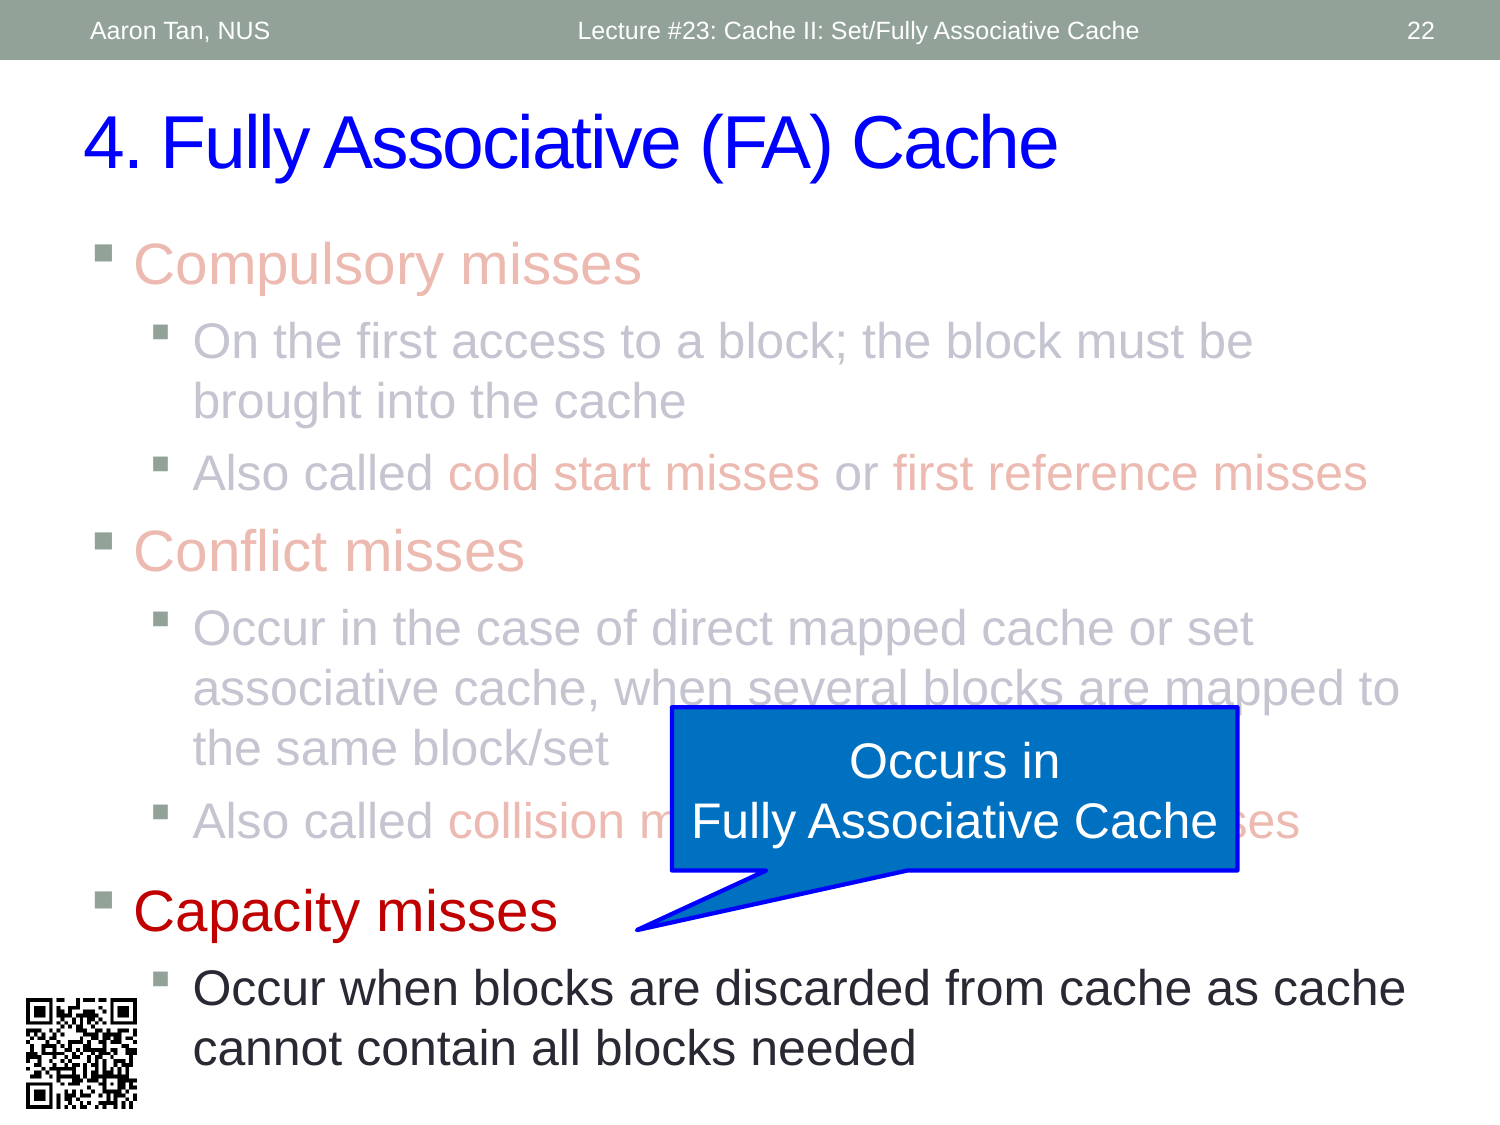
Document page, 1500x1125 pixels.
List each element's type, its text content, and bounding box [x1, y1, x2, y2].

slide_number Aaron Tan, NUS [75, 3, 550, 57]
footer Lecture #23: Cache II: Set/Fully Associative Cache [562, 3, 1238, 57]
slide_number 22 [1308, 3, 1450, 57]
picture [18, 990, 144, 1116]
list Compulsory misses On the first access to a block; the block must be brought into the cache Also called cold start misses or first reference misses Conflict misses Occur in the case of direct mapped cache or set associative cache, when several blocks are mapped to the same block/set Also called collision misses or interference misses Capacity misses Occur when blocks are discarded from cache as cache cannot contain all blocks needed [75, 218, 1425, 1092]
text_box Occurs in Fully Associative Cache [634, 705, 1240, 933]
title 4. Fully Associative (FA) Cache [68, 86, 1450, 192]
